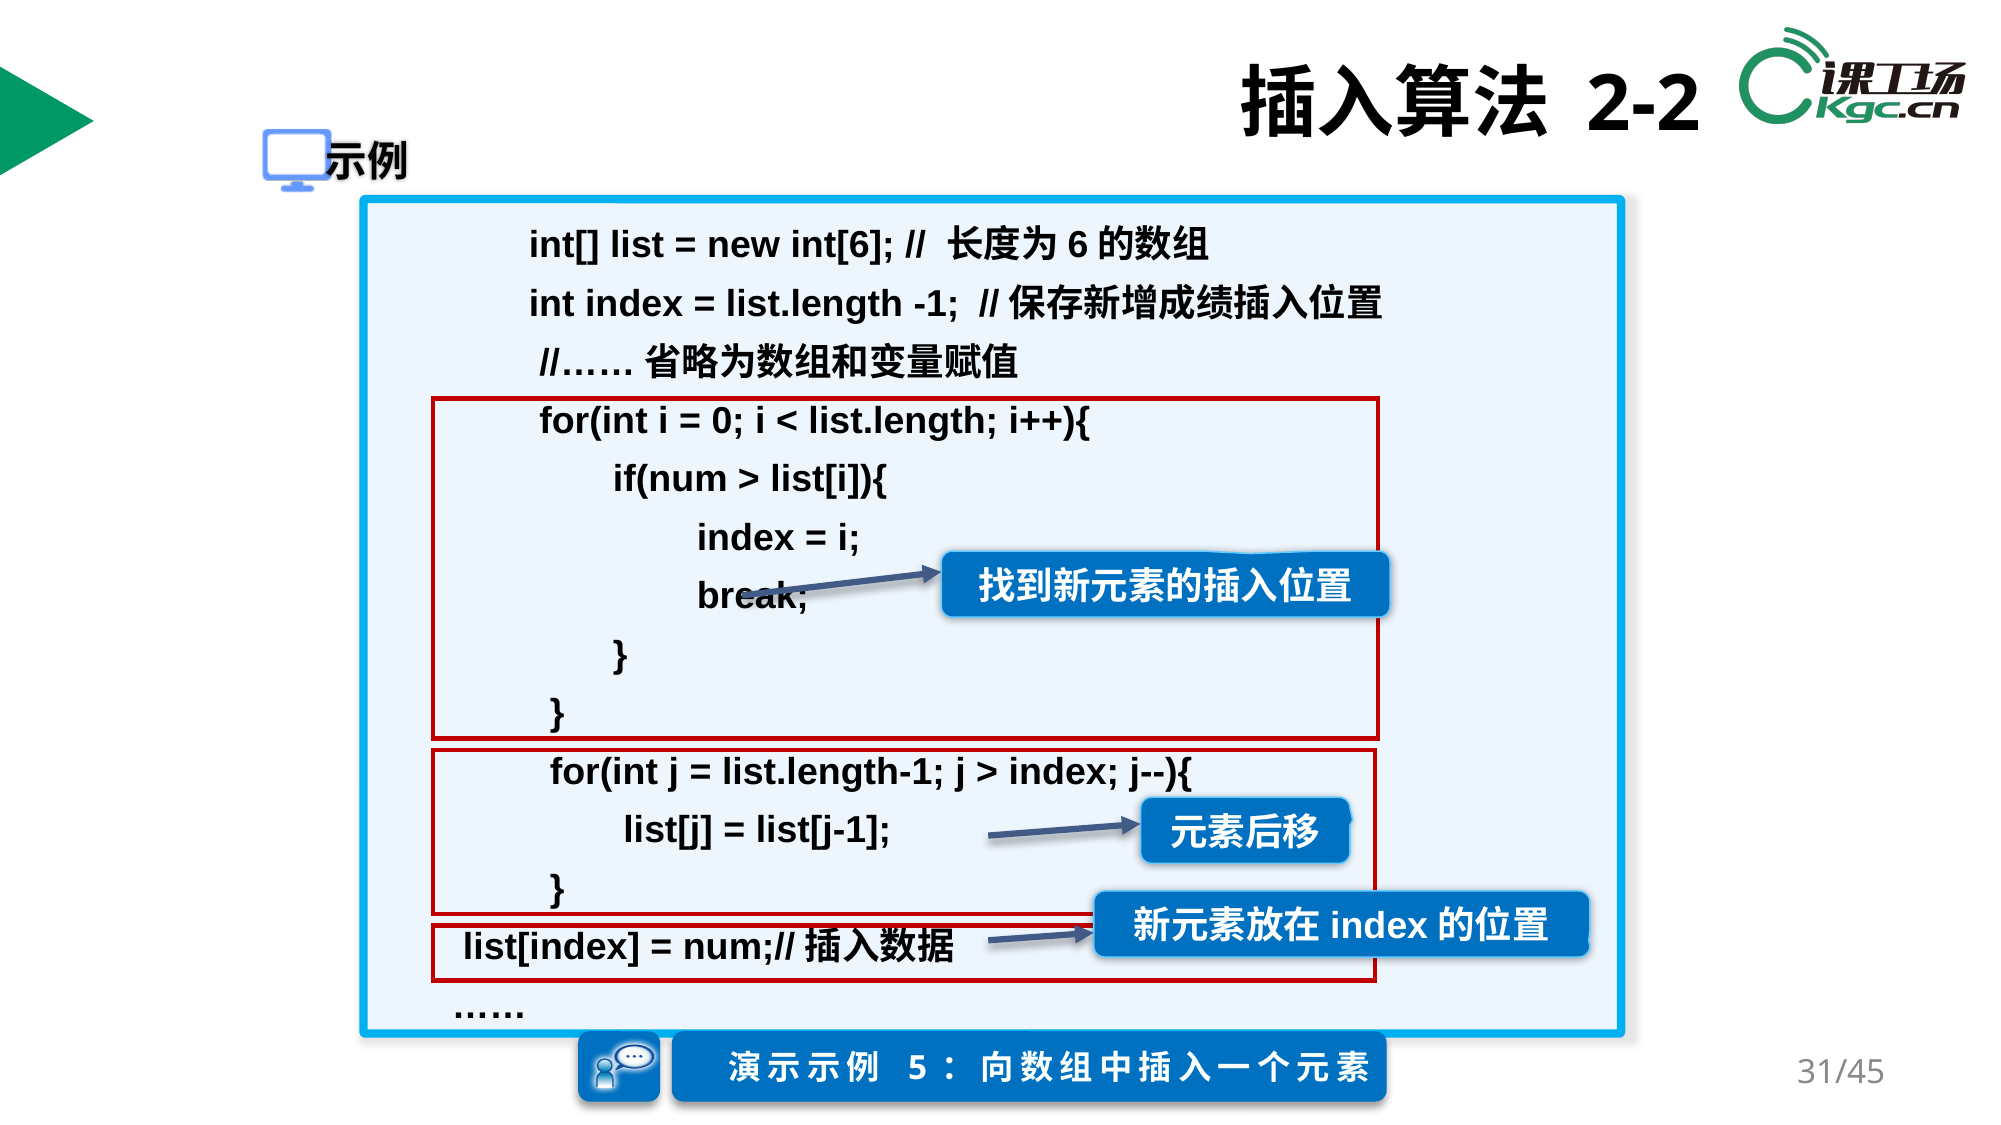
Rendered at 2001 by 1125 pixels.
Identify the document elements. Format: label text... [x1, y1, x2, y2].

text_box int[] list = new int[6]; // 长度为6的数组 int index = list.length -1; //保存新增成绩插入位置 //……省略为数组和变量赋值 for(int i = 0; i < list.length; i++){ if(num > list[i]){ index = i; break; } } for(int j = list.length-1; j > index; j--){ list[j] = list[j-1]; } list[index] = num;//插入数据 …… [363, 199, 1622, 1034]
text_box 新元素放在index的位置 [1093, 890, 1590, 958]
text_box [261, 125, 425, 194]
text_box [432, 749, 1375, 914]
text_box 元素后移 [1140, 797, 1353, 864]
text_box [577, 1031, 1387, 1102]
text_box [988, 924, 1094, 944]
text_box [432, 925, 1375, 981]
text_box [987, 815, 1141, 839]
text_box 找到新元素的插入位置 [941, 551, 1391, 618]
text_box [433, 398, 1379, 739]
picture [1739, 27, 1966, 124]
slide_number /45 [1433, 1042, 1901, 1104]
text_box [741, 564, 942, 599]
title 插入算法 2-2 [1224, 46, 1721, 153]
